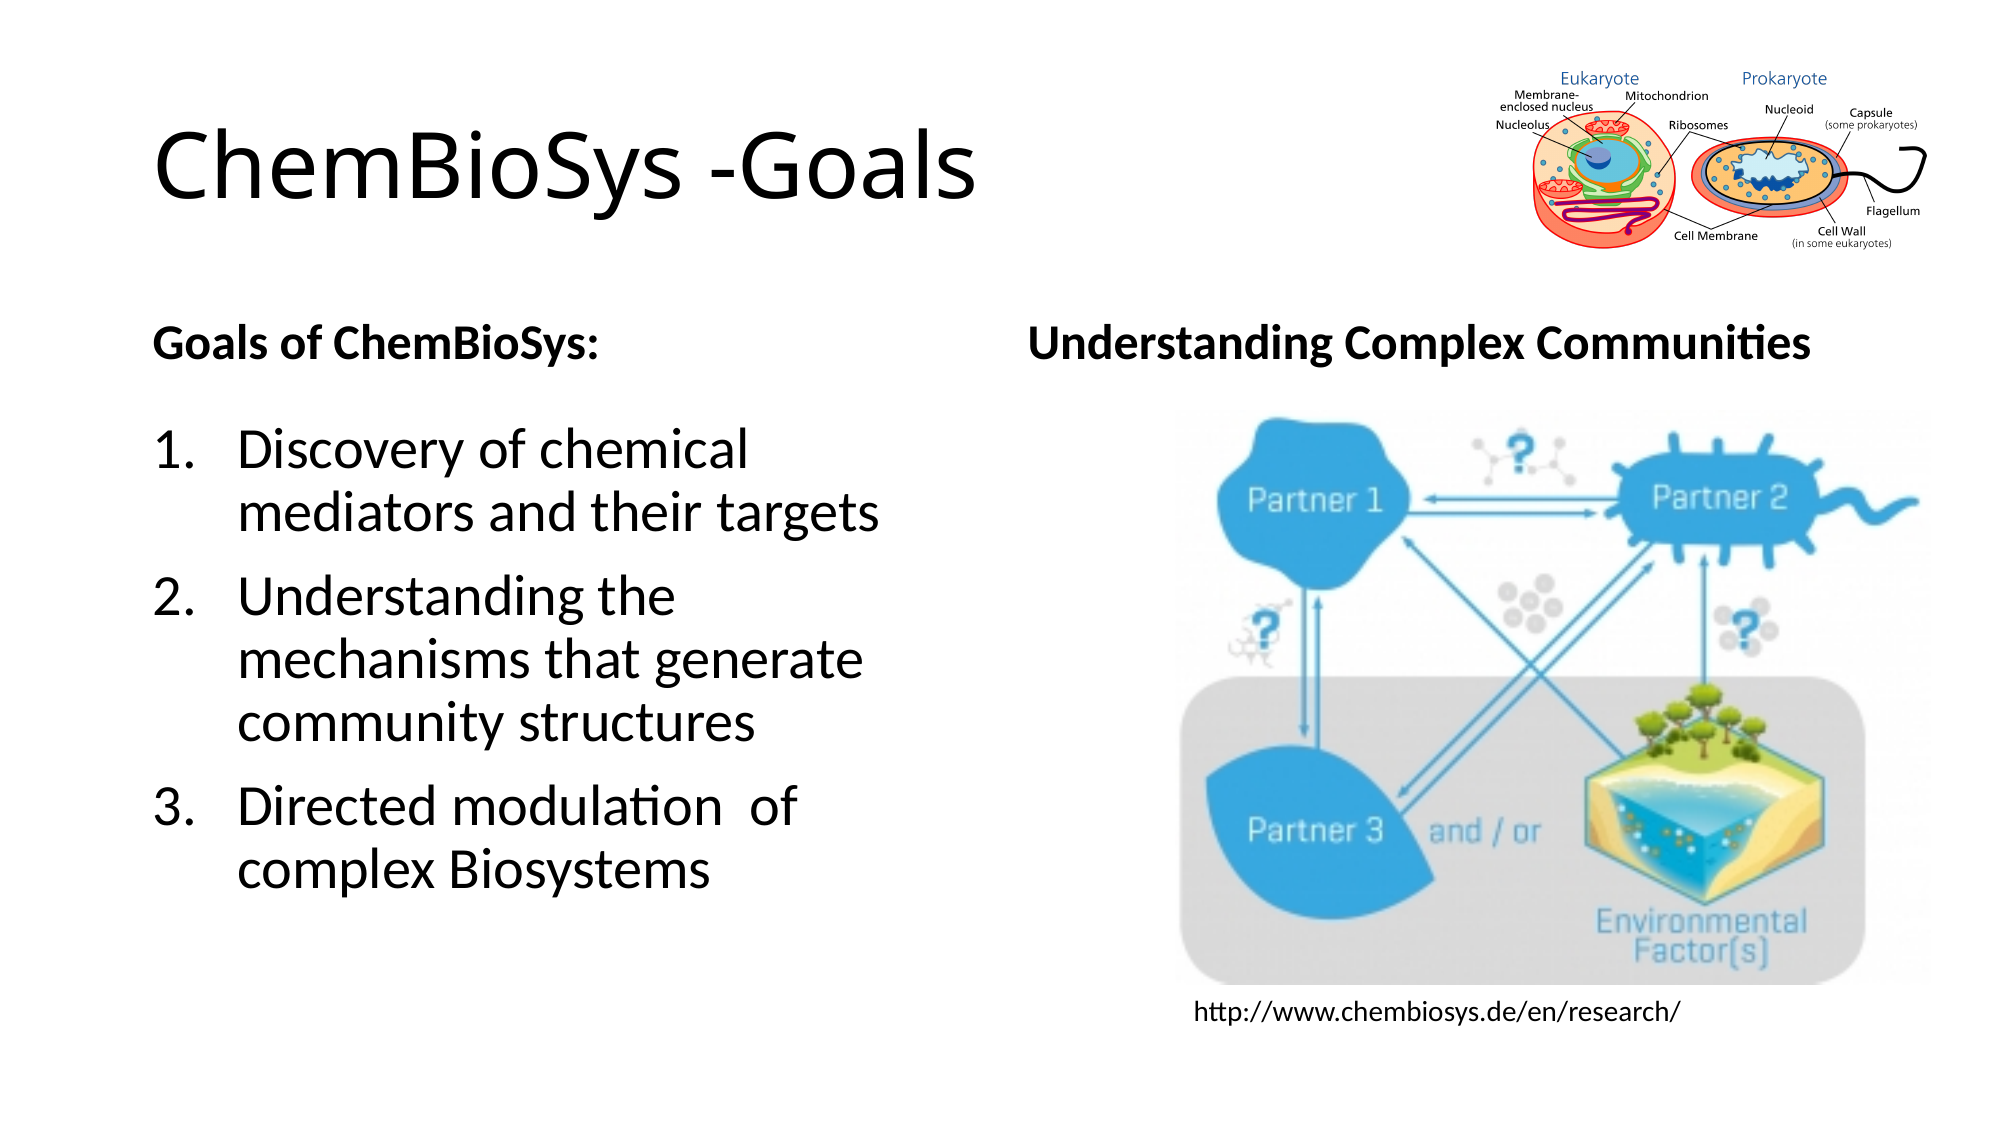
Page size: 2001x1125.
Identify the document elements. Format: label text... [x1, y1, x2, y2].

list Discovery of chemical mediators and their targets Understanding the mechanisms that generate community structures Directed modulation of complex Biosystems [137, 410, 984, 1016]
list Goals of ChemBioSys: [137, 275, 984, 410]
text_box http://www.chembiosys.de/en/research/ [1178, 985, 1697, 1035]
picture [1489, 68, 1931, 254]
list Understanding Complex Communities [1012, 275, 1863, 411]
title ChemBioSys -Goals [137, 59, 1863, 278]
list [1175, 410, 1931, 985]
